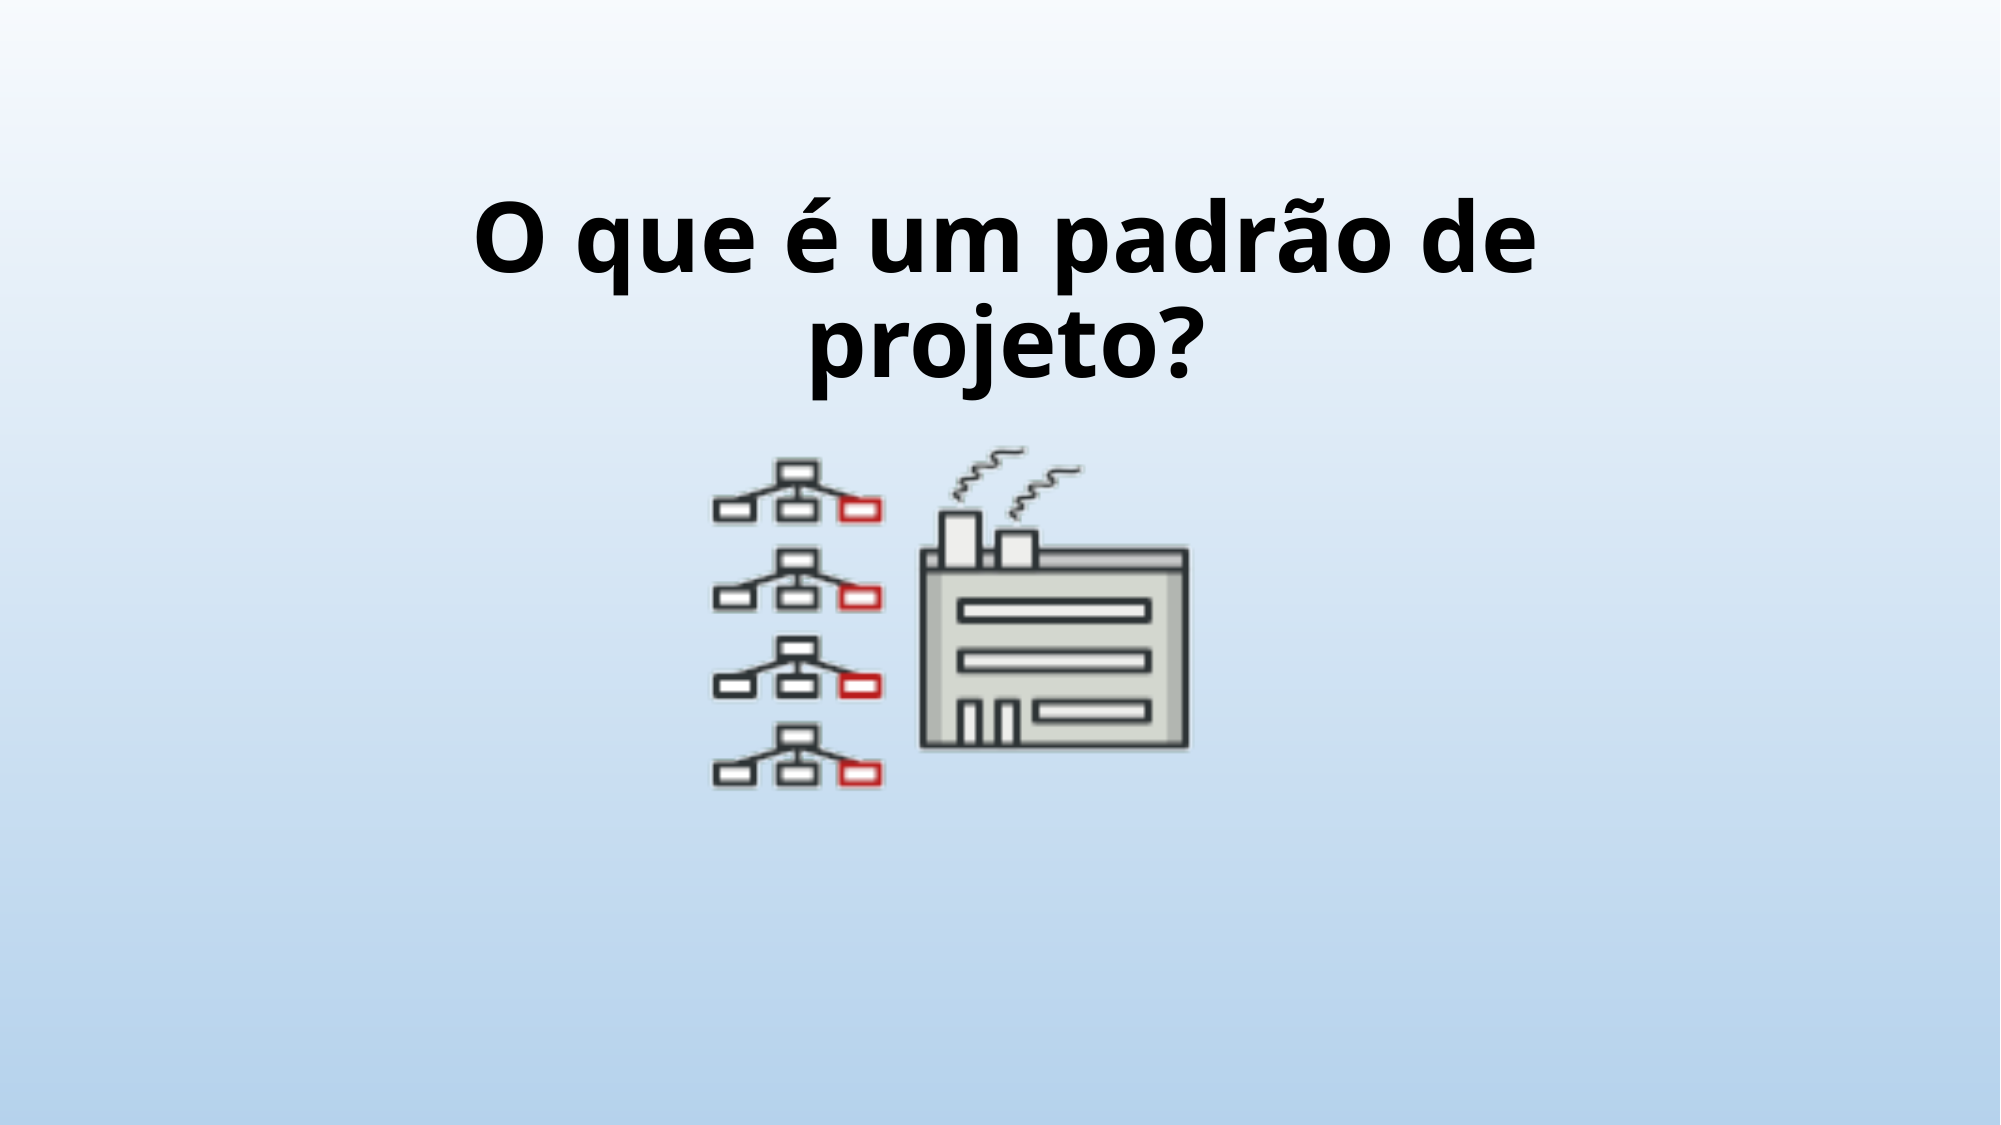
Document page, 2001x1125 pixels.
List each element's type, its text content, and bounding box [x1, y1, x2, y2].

title O que é um padrão de projeto? [255, 180, 1756, 407]
picture [680, 433, 1206, 810]
